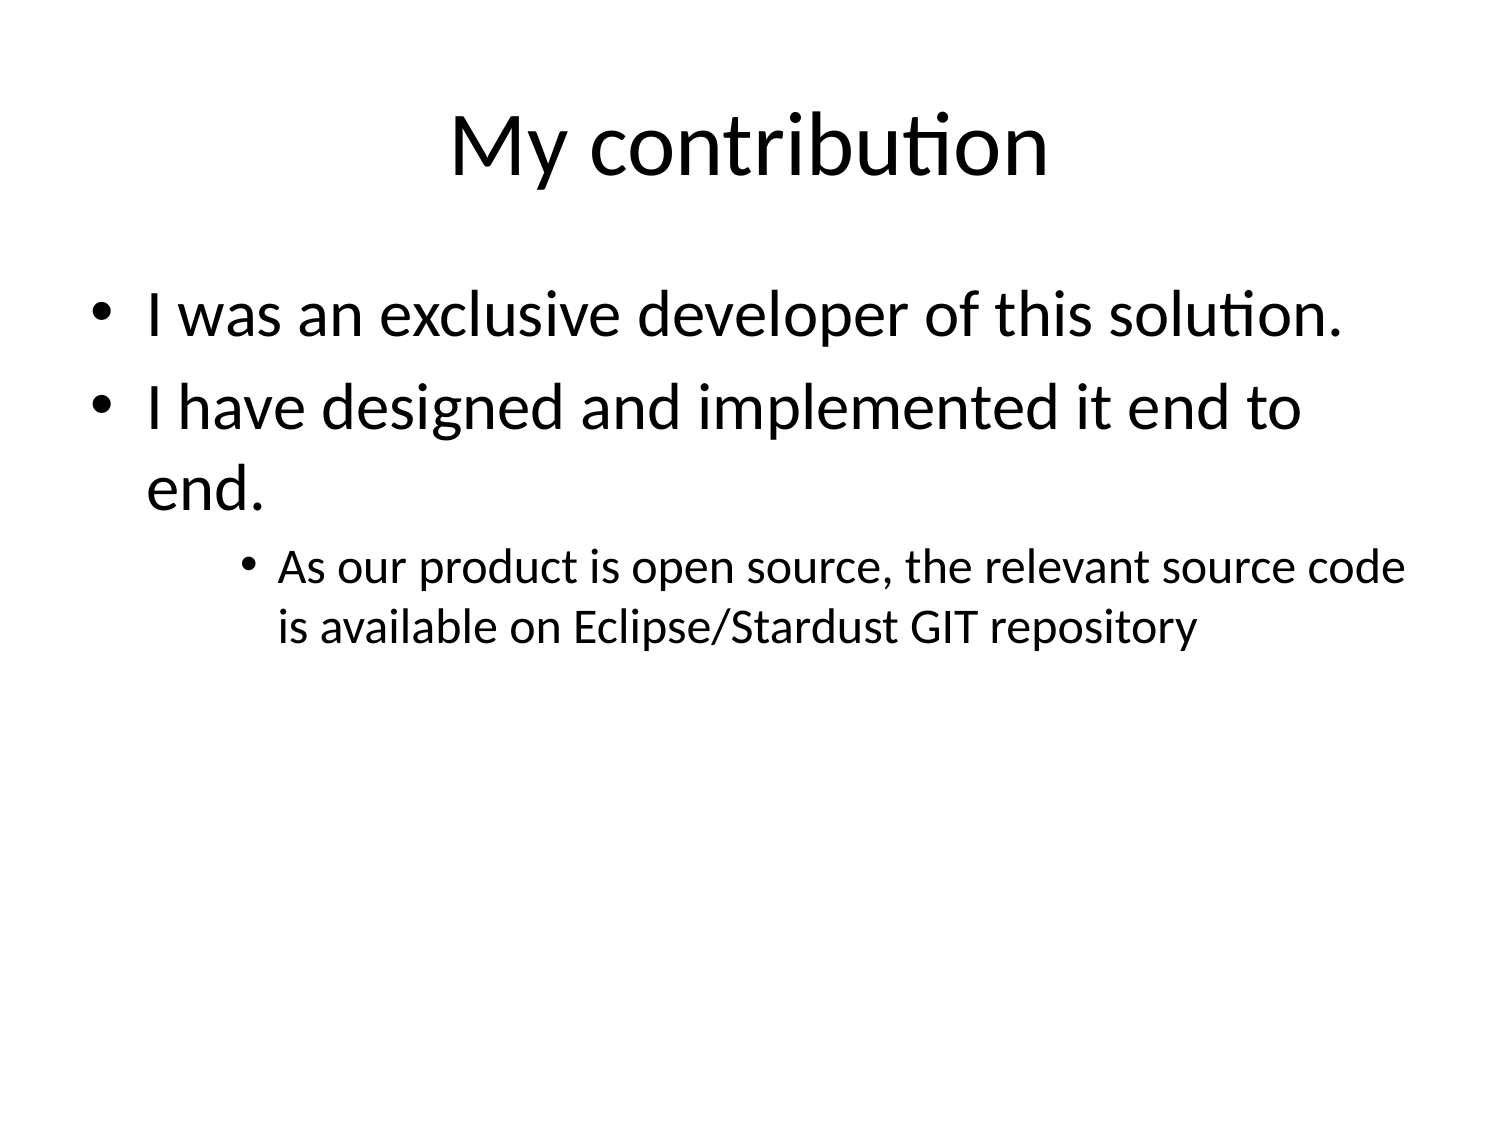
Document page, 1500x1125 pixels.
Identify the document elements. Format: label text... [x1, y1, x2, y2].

list I was an exclusive developer of this solution. I have designed and implemented it end to end. As our product is open source, the relevant source code is available on Eclipse/Stardust GIT repository [75, 262, 1425, 1005]
title My contribution [75, 45, 1425, 233]
